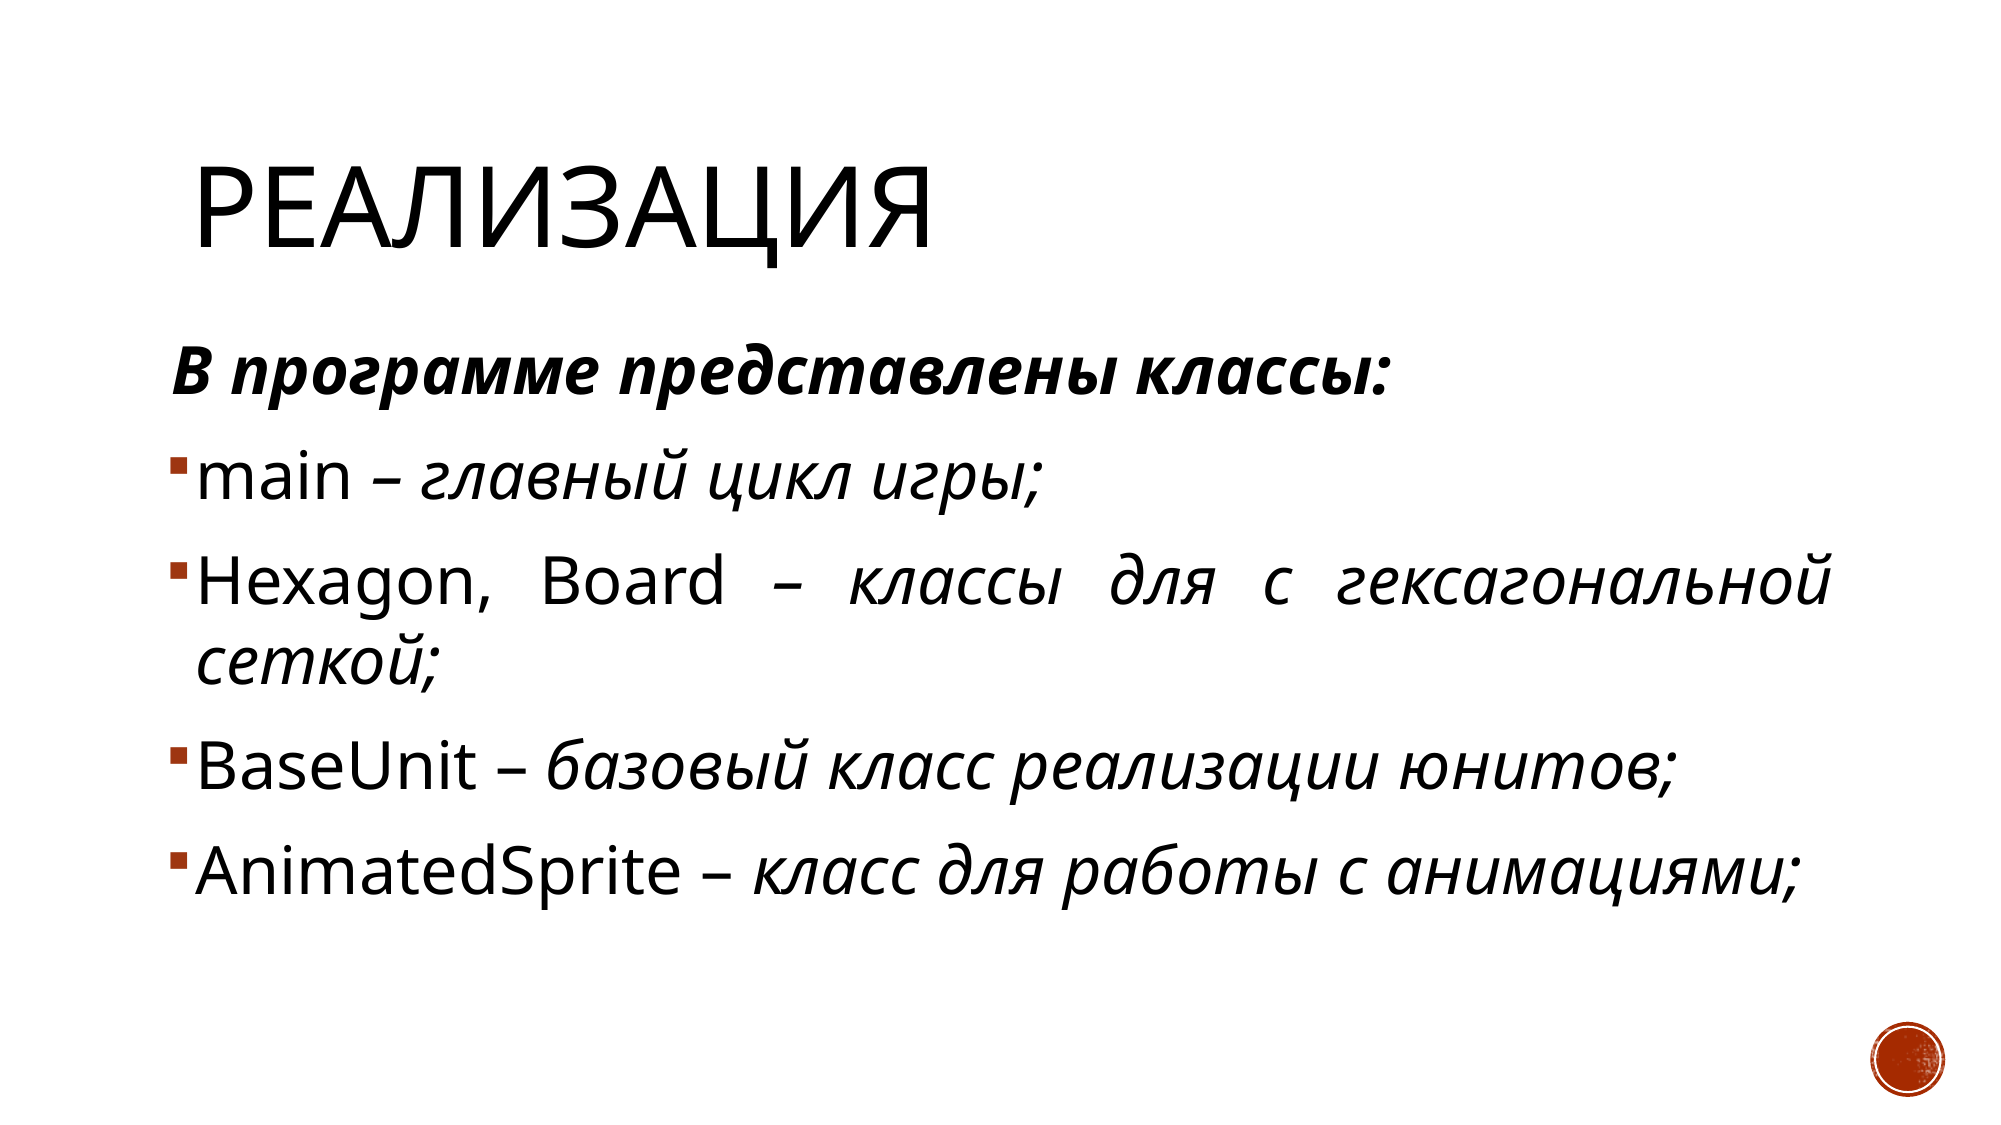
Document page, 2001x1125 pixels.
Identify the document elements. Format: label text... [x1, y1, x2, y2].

title Реализация [175, 79, 1826, 320]
list В программе представлены классы: main – главный цикл игры; Hexagon, Board – классы для с гексагональной сеткой; BaseUnit – базовый класс реализации юнитов; AnimatedSprite – класс для работы с анимациями; [150, 320, 1850, 1075]
